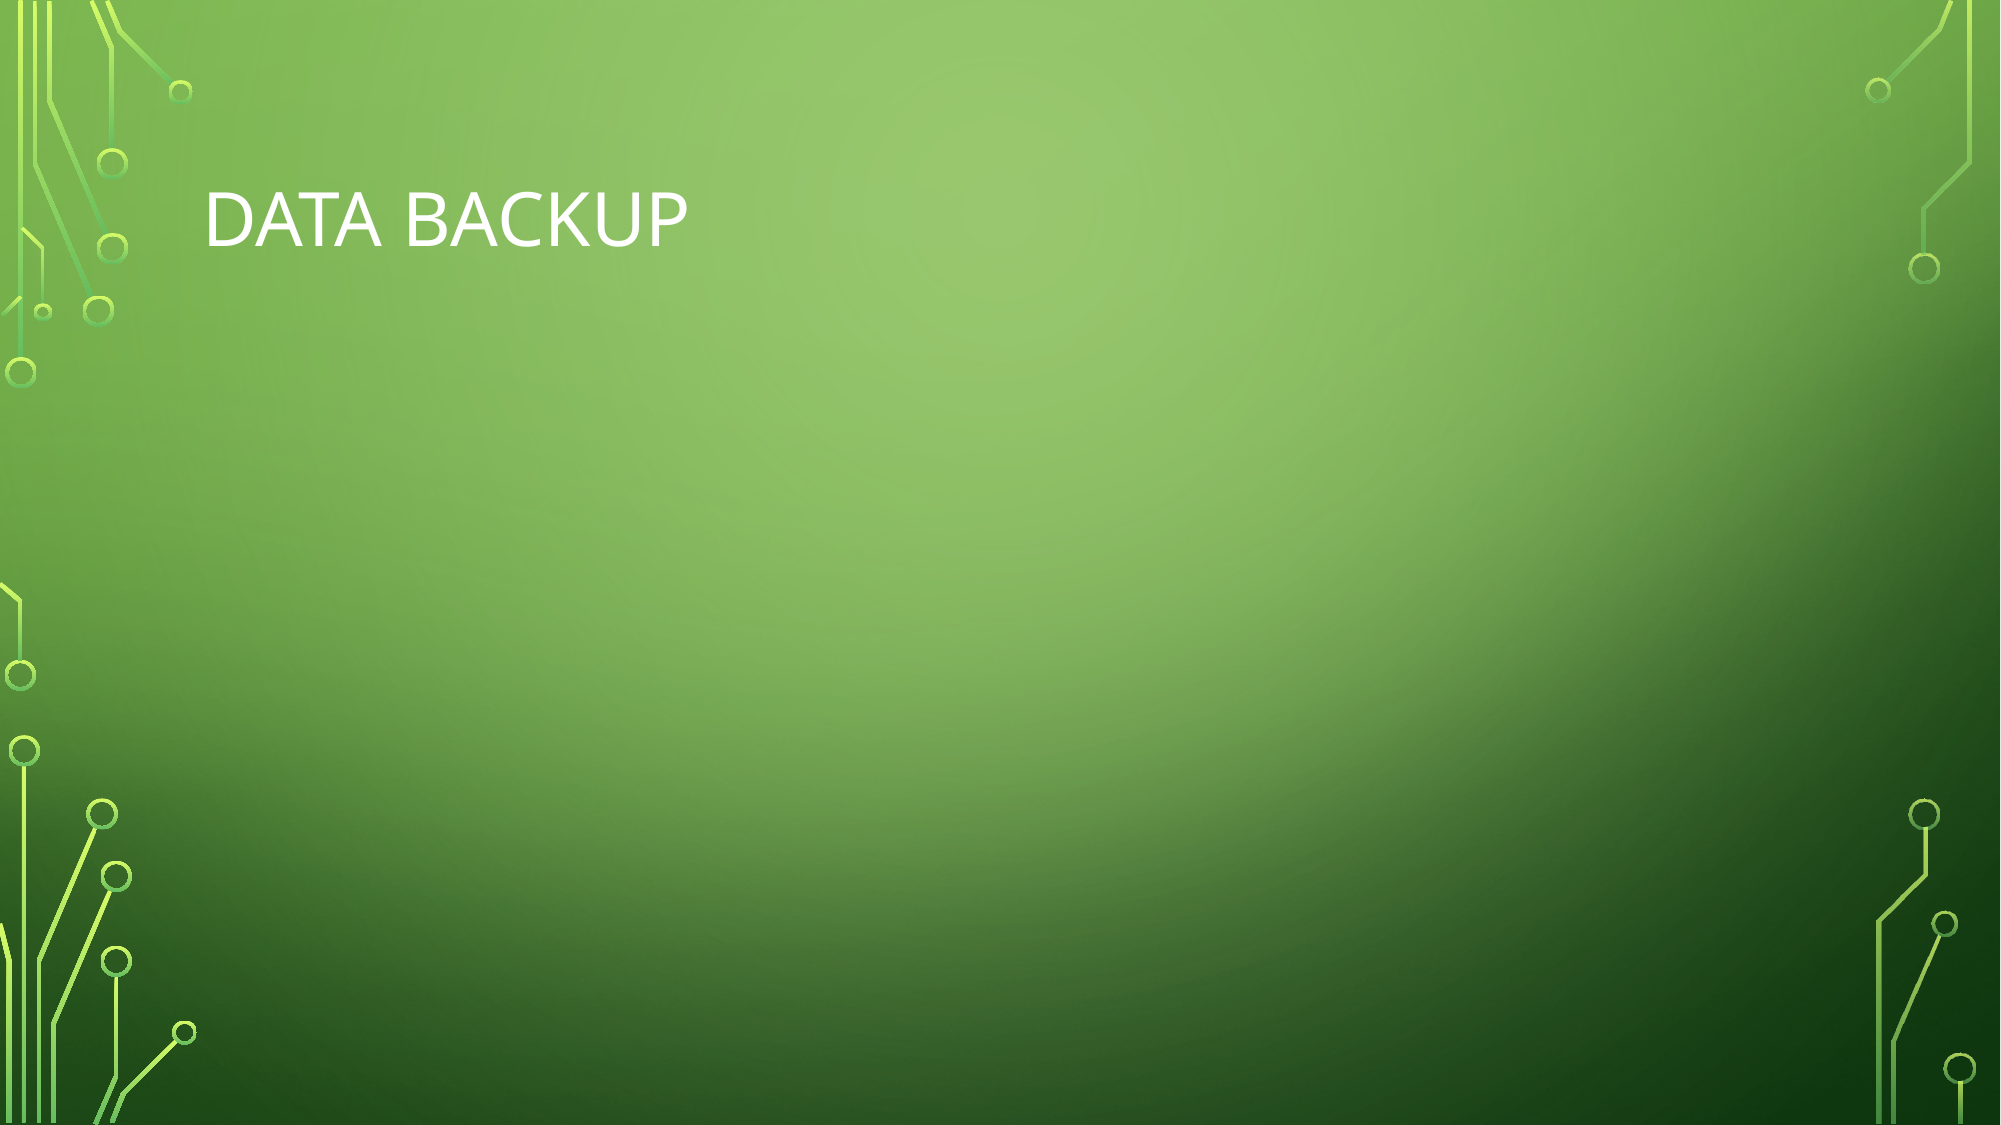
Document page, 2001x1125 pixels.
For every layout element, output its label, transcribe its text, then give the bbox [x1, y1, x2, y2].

title Data Backup [187, 101, 1813, 344]
